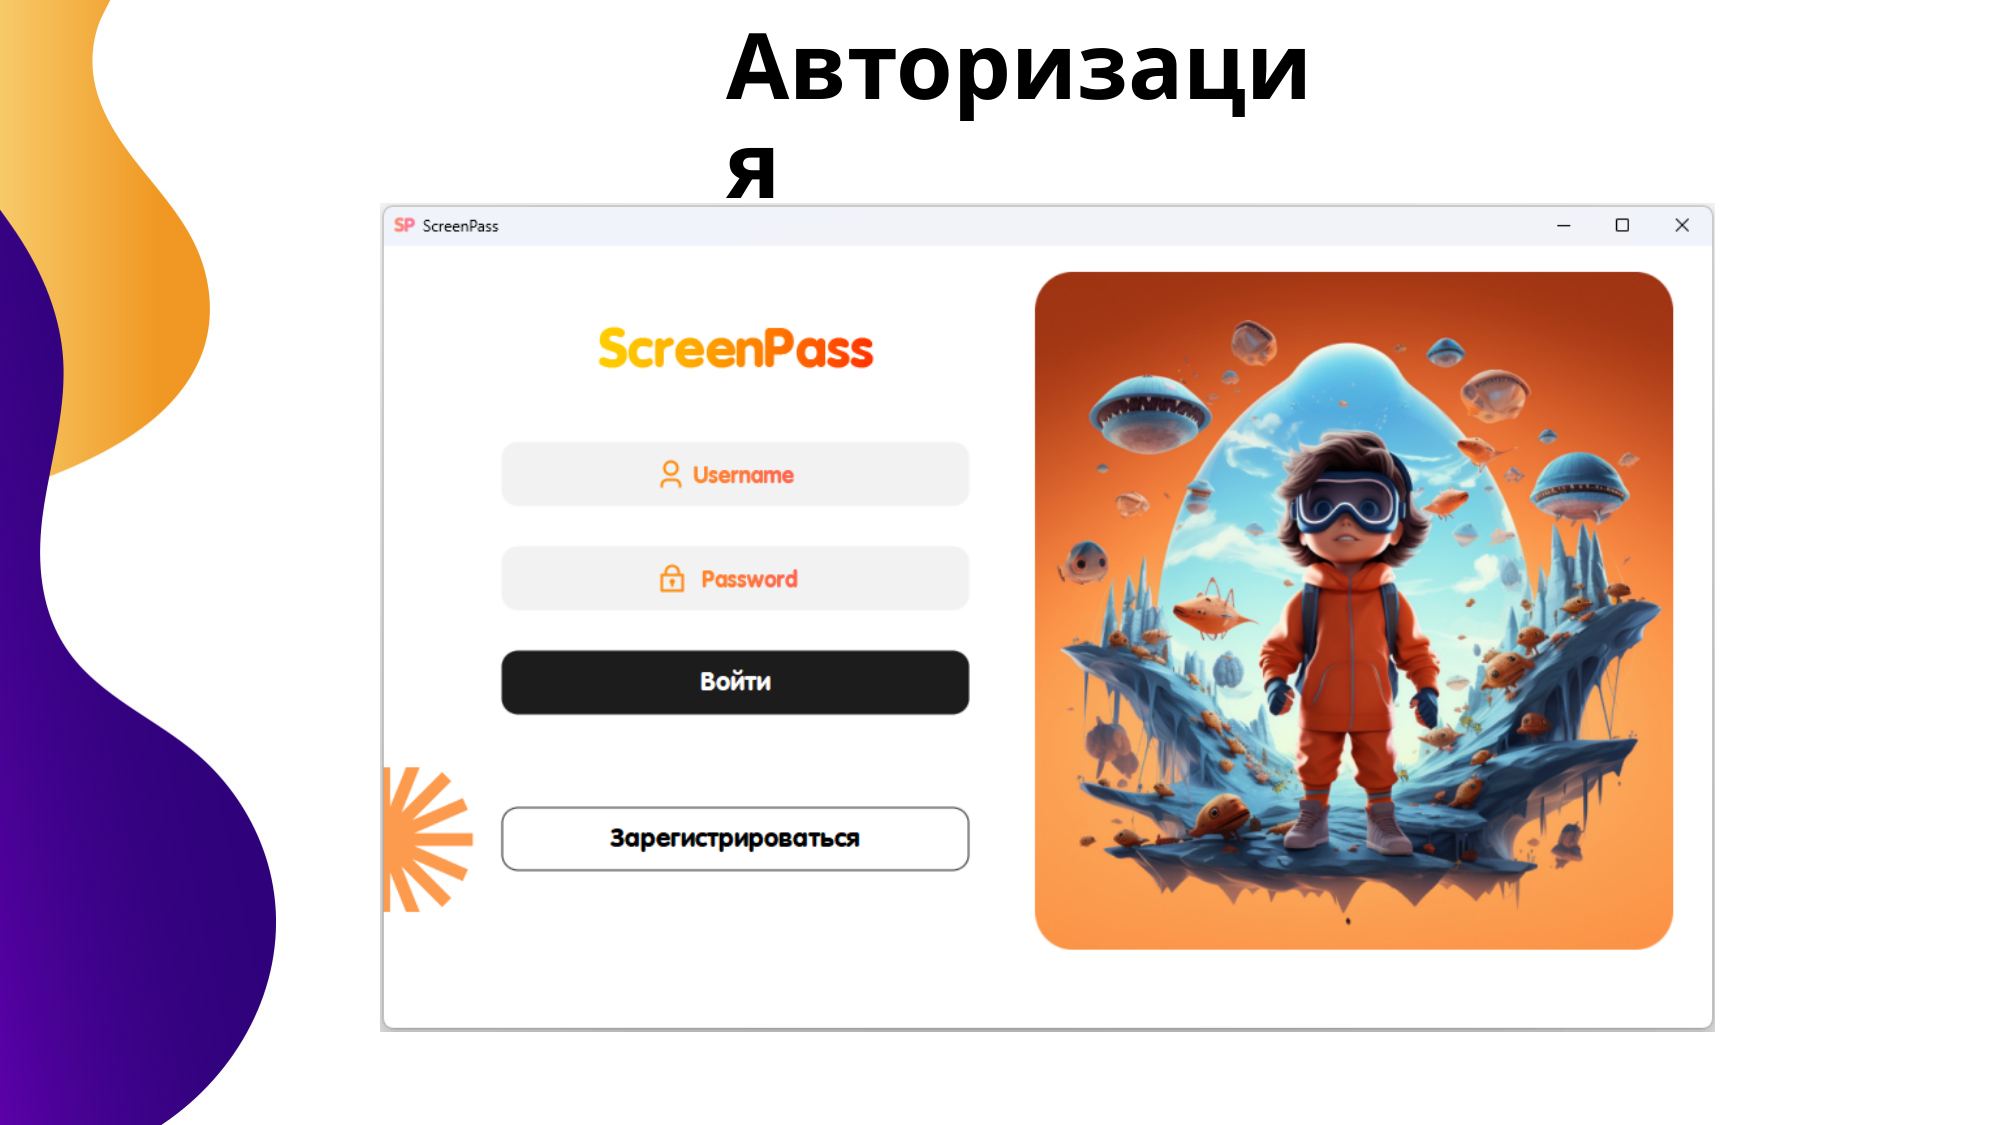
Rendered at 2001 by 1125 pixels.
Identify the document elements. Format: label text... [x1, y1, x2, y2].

picture [0, 0, 2000, 1125]
title Авторизация [711, 10, 1378, 203]
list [380, 203, 1715, 1032]
